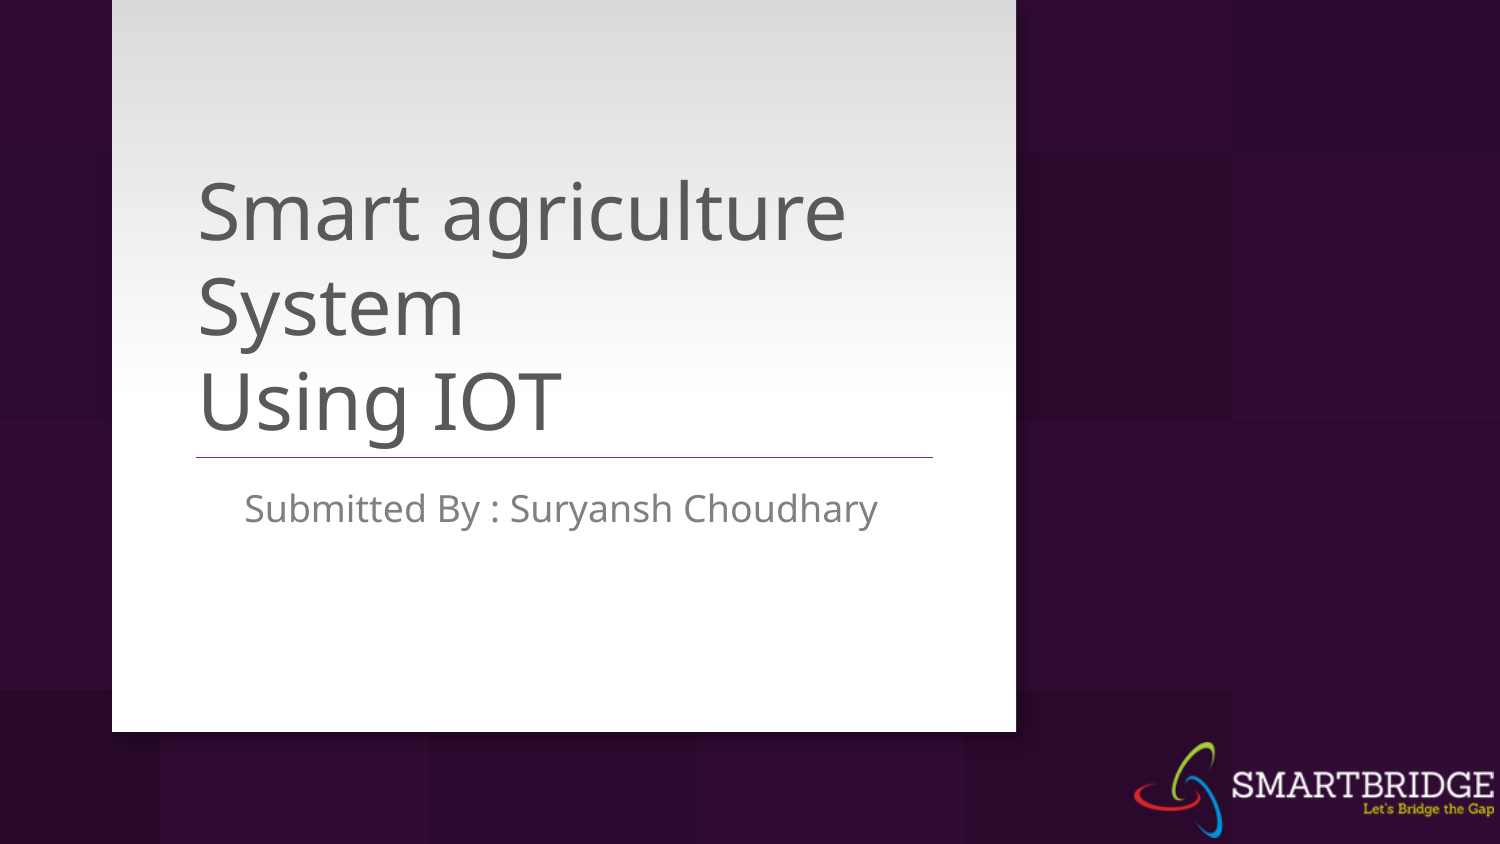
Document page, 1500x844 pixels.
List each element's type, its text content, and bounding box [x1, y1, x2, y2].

subtitle Submitted By : Suryansh Choudhary [182, 469, 936, 604]
title Smart agriculture System Using IOT [182, 171, 936, 454]
picture [1133, 741, 1495, 839]
